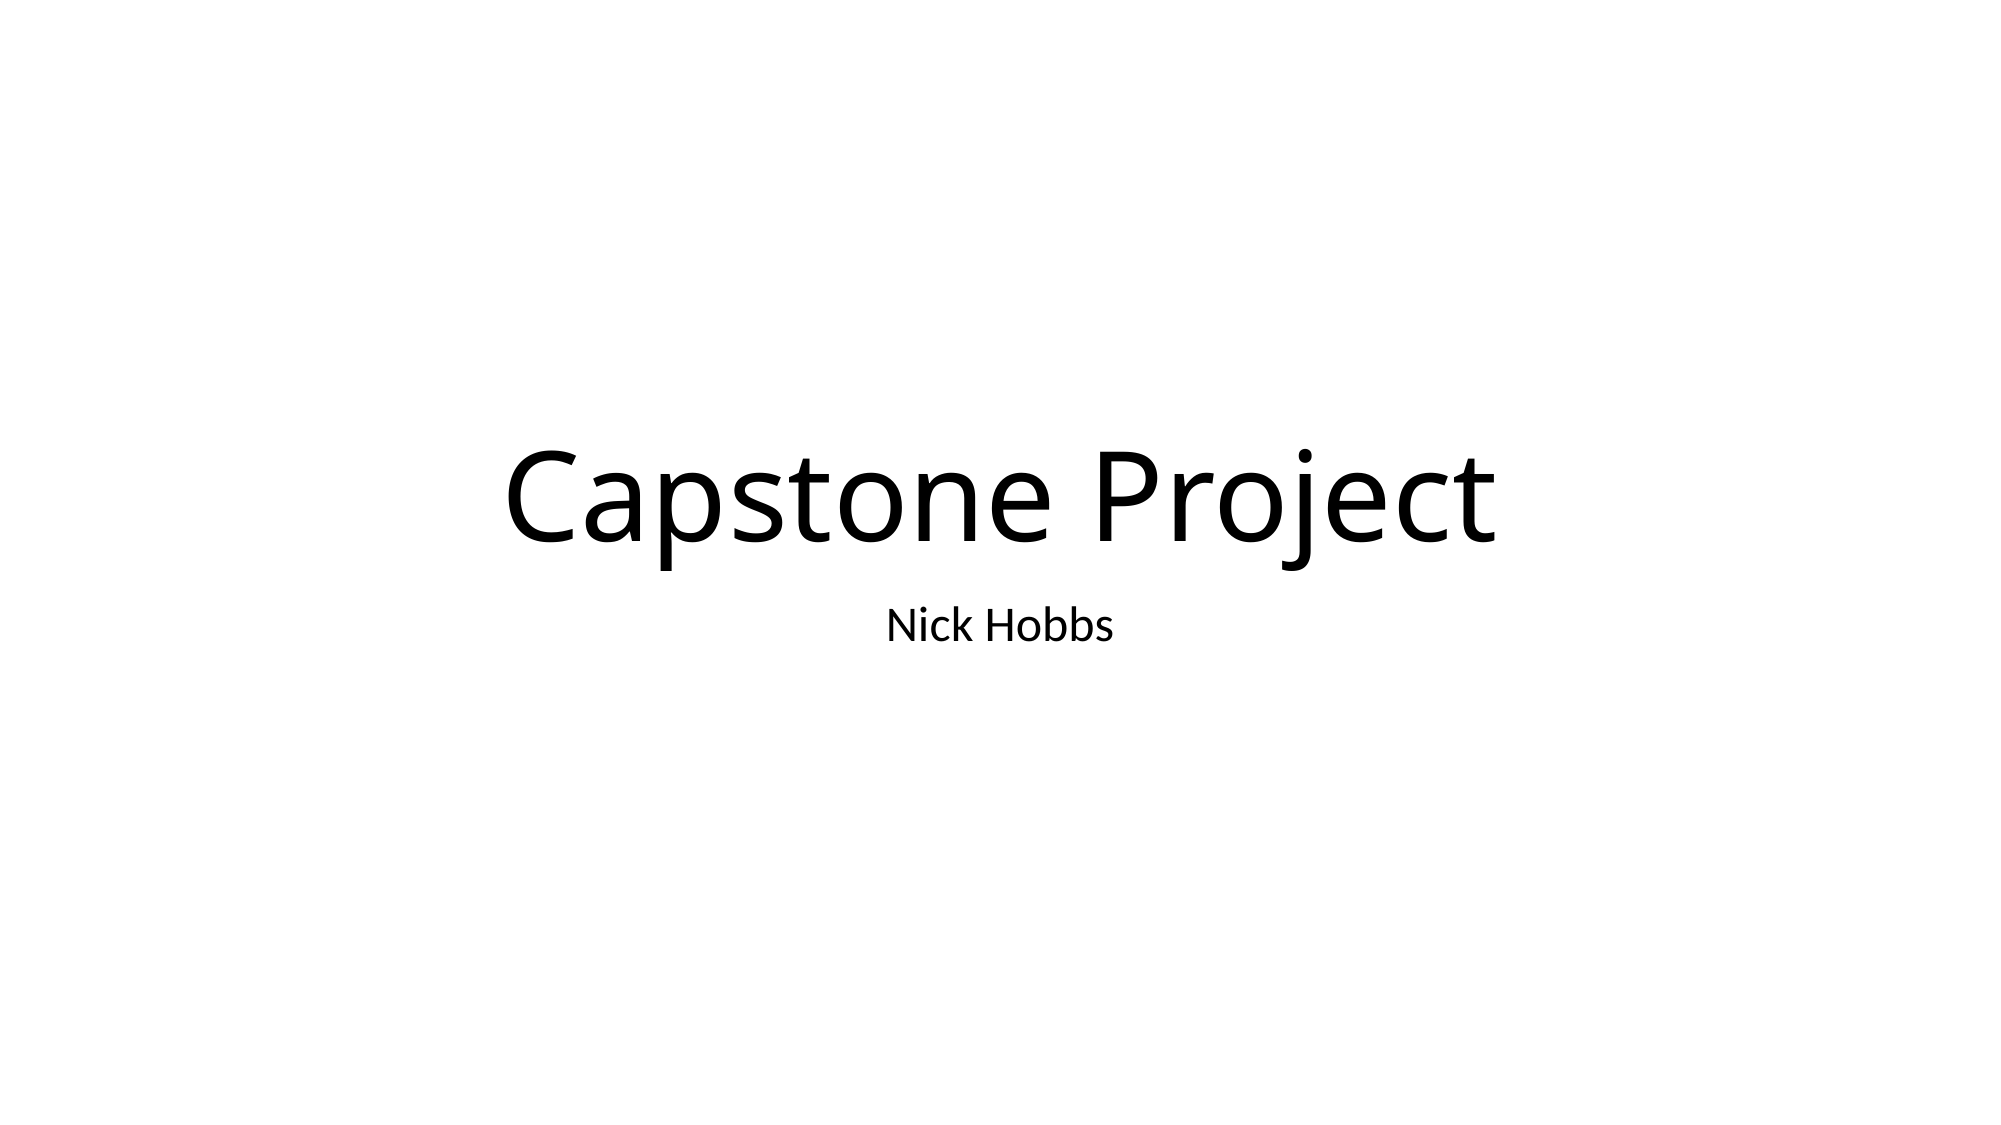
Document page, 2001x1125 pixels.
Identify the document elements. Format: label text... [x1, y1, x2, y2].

title Capstone Project [249, 184, 1750, 576]
subtitle Nick Hobbs [249, 590, 1750, 863]
